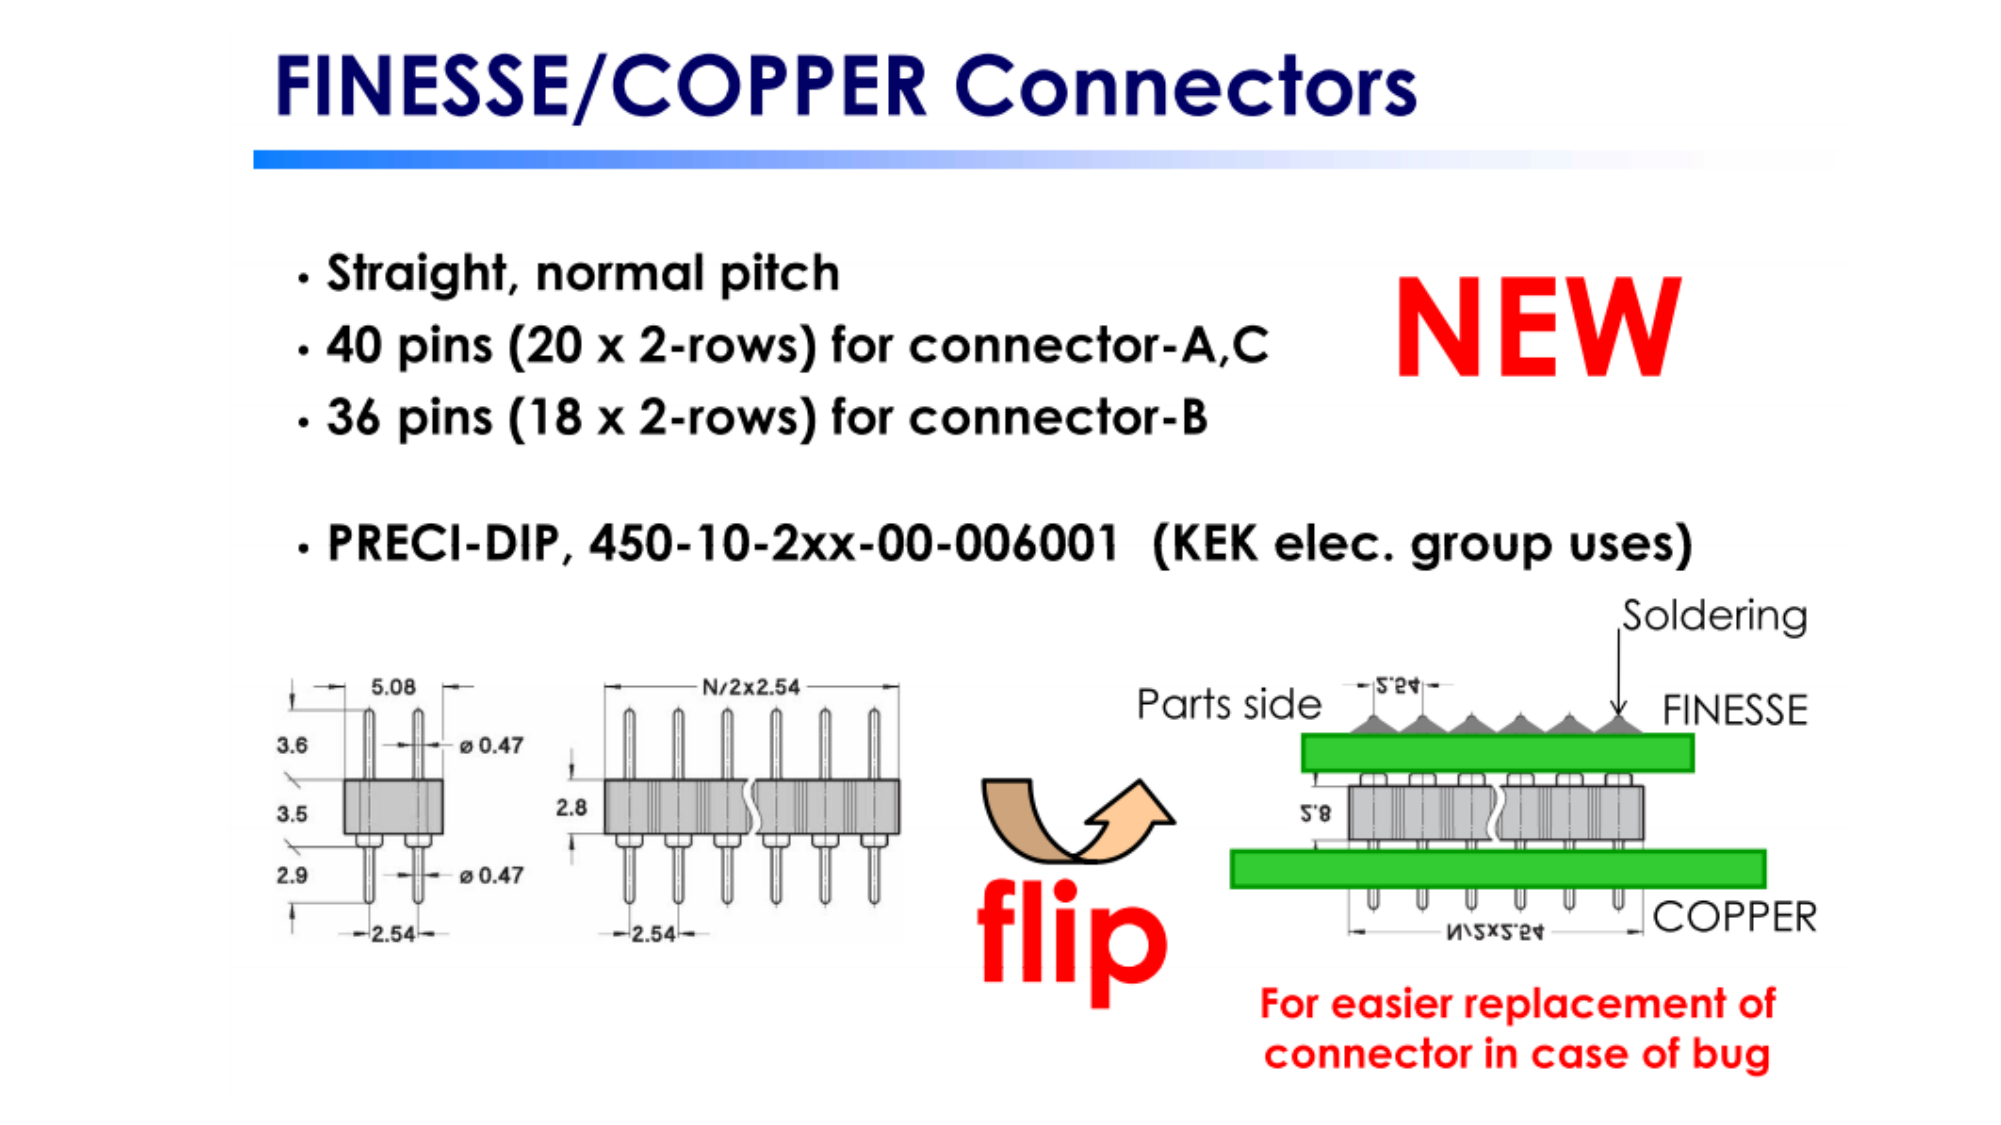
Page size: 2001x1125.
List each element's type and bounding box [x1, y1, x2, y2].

picture [220, 28, 1850, 1099]
